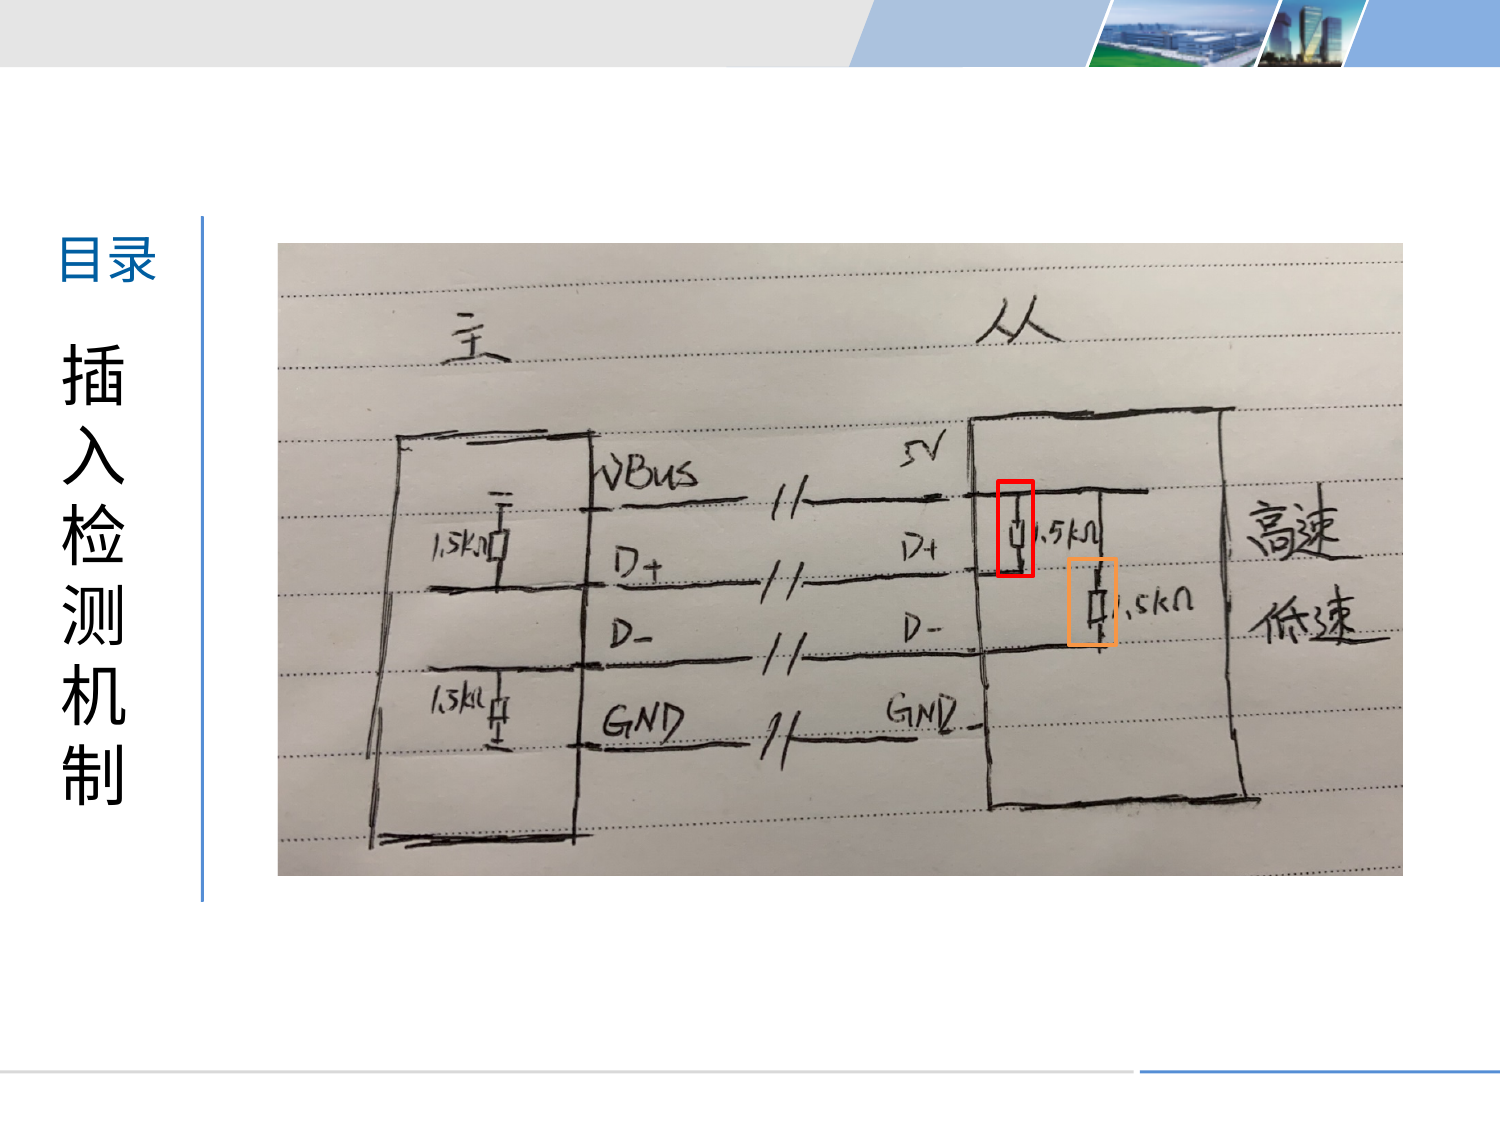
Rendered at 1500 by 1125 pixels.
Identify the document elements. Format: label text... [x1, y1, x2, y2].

text_box 插入检测机制 [45, 326, 175, 821]
text_box [199, 214, 206, 903]
text_box 目录 [39, 218, 174, 296]
picture [1257, 0, 1367, 67]
picture [279, 0, 1403, 1122]
